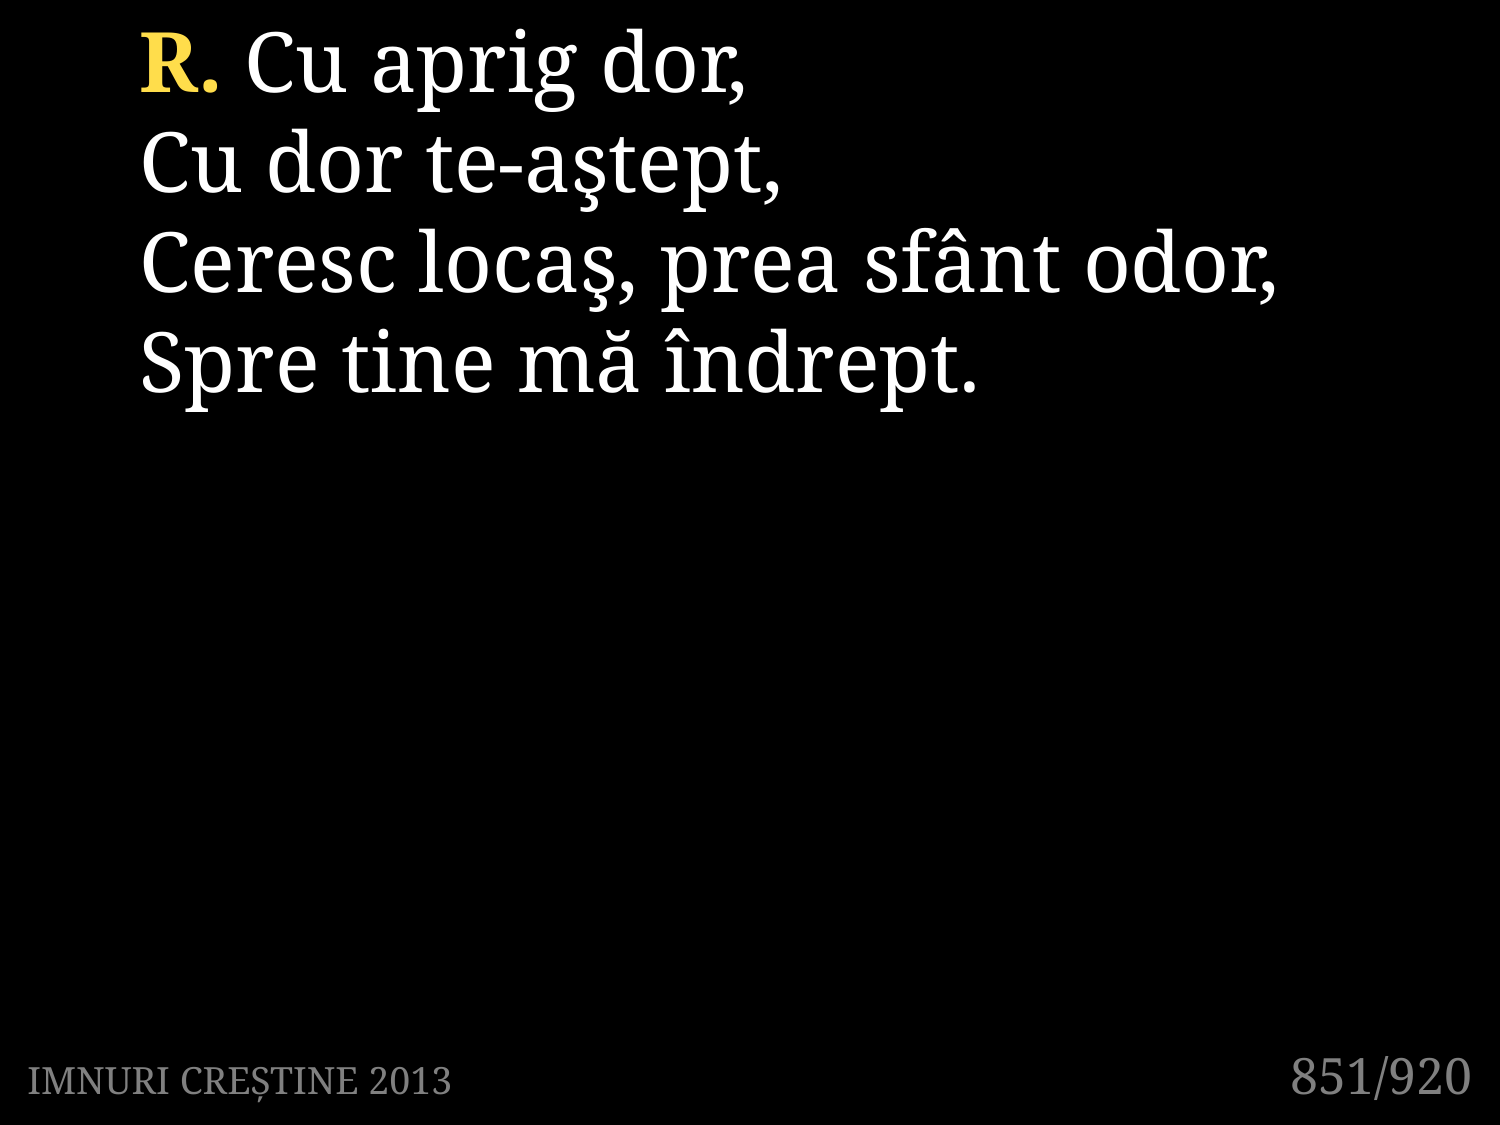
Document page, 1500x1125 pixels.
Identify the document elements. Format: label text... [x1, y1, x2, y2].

text_box IMNURI CREȘTINE 2013 [12, 1049, 637, 1110]
text_box R. Cu aprig dor, Cu dor te-aştept, Ceresc locaş, prea sfânt odor, Spre tine mă îndrept. [125, 2, 1500, 417]
text_box 851/920 [637, 1037, 1488, 1113]
